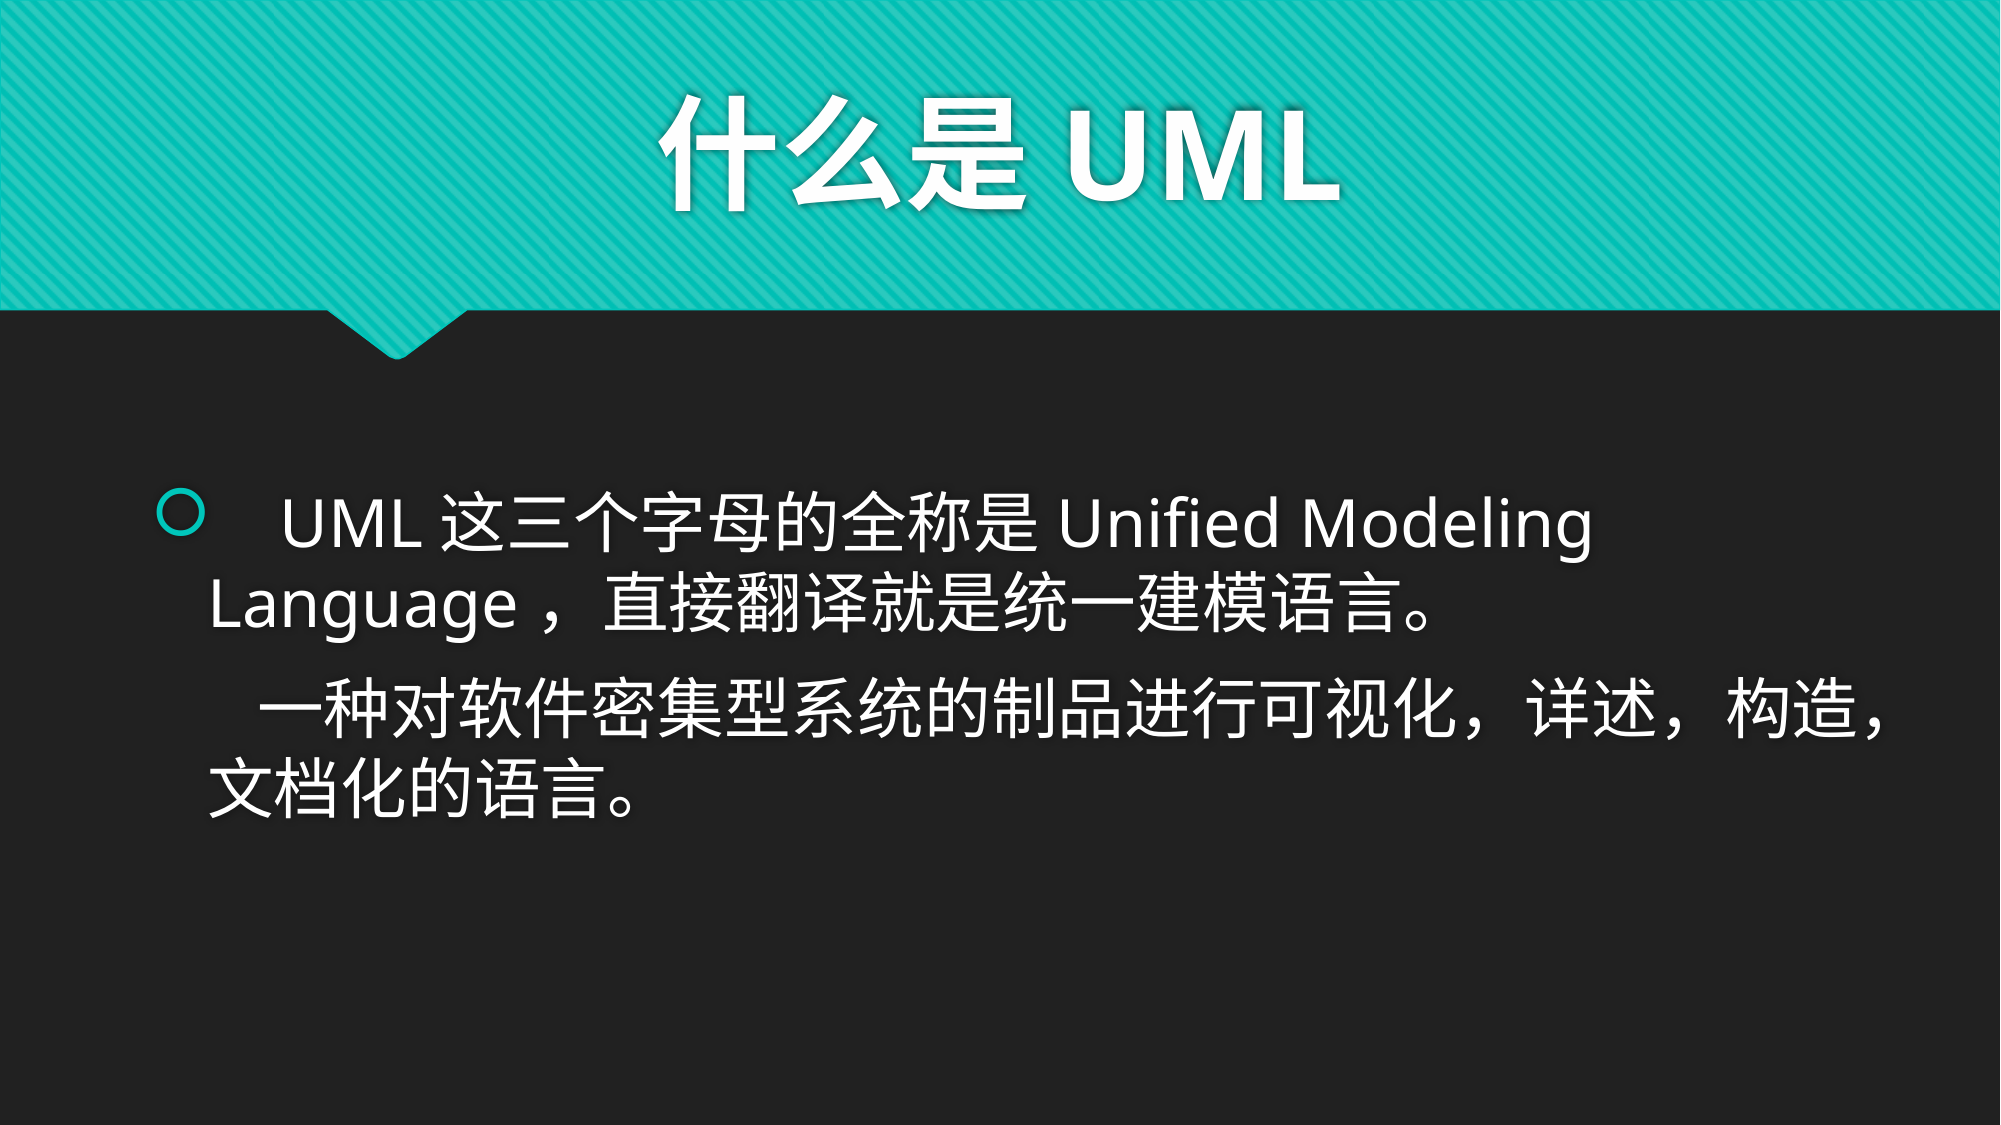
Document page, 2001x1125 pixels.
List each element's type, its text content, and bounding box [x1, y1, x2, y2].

list UML这三个字母的全称是Unified Modeling Language，直接翻译就是统一建模语言。 一种对软件密集型系统的制品进行可视化，详述，构造，文档化的语言。 [136, 434, 1916, 1009]
title 什么是UML [132, 73, 1868, 233]
